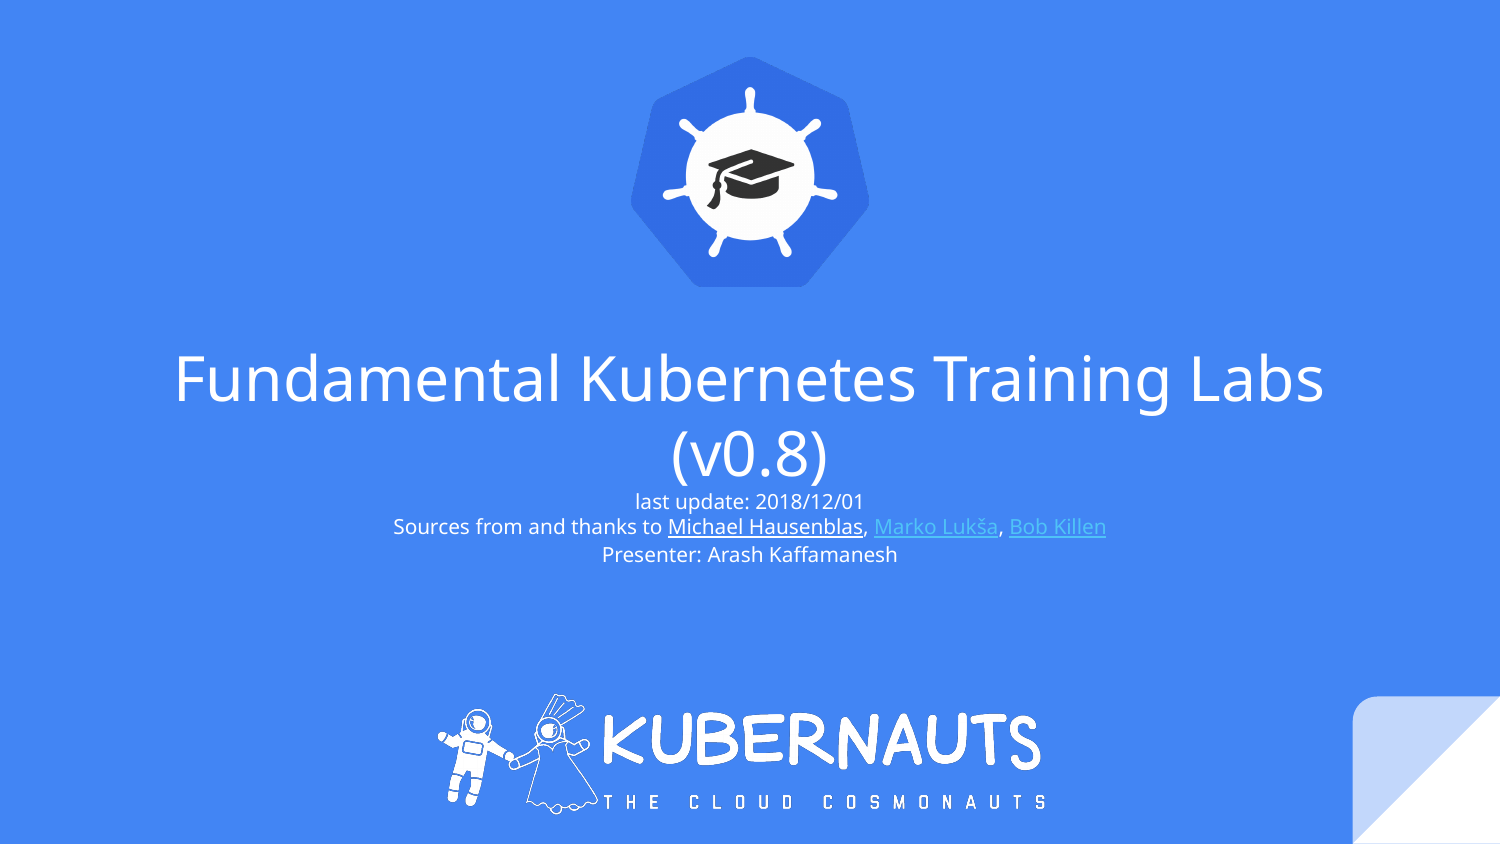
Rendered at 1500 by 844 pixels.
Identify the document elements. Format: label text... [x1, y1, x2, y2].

picture [419, 676, 1056, 828]
picture [631, 56, 869, 287]
title Fundamental Kubernetes Training Labs (v0.8) last update: 2018/12/01 Sources from and thanks to Michael Hausenblas, Marko Lukša, Bob Killen Presenter: Arash Kaffamanesh [6, 273, 1494, 582]
